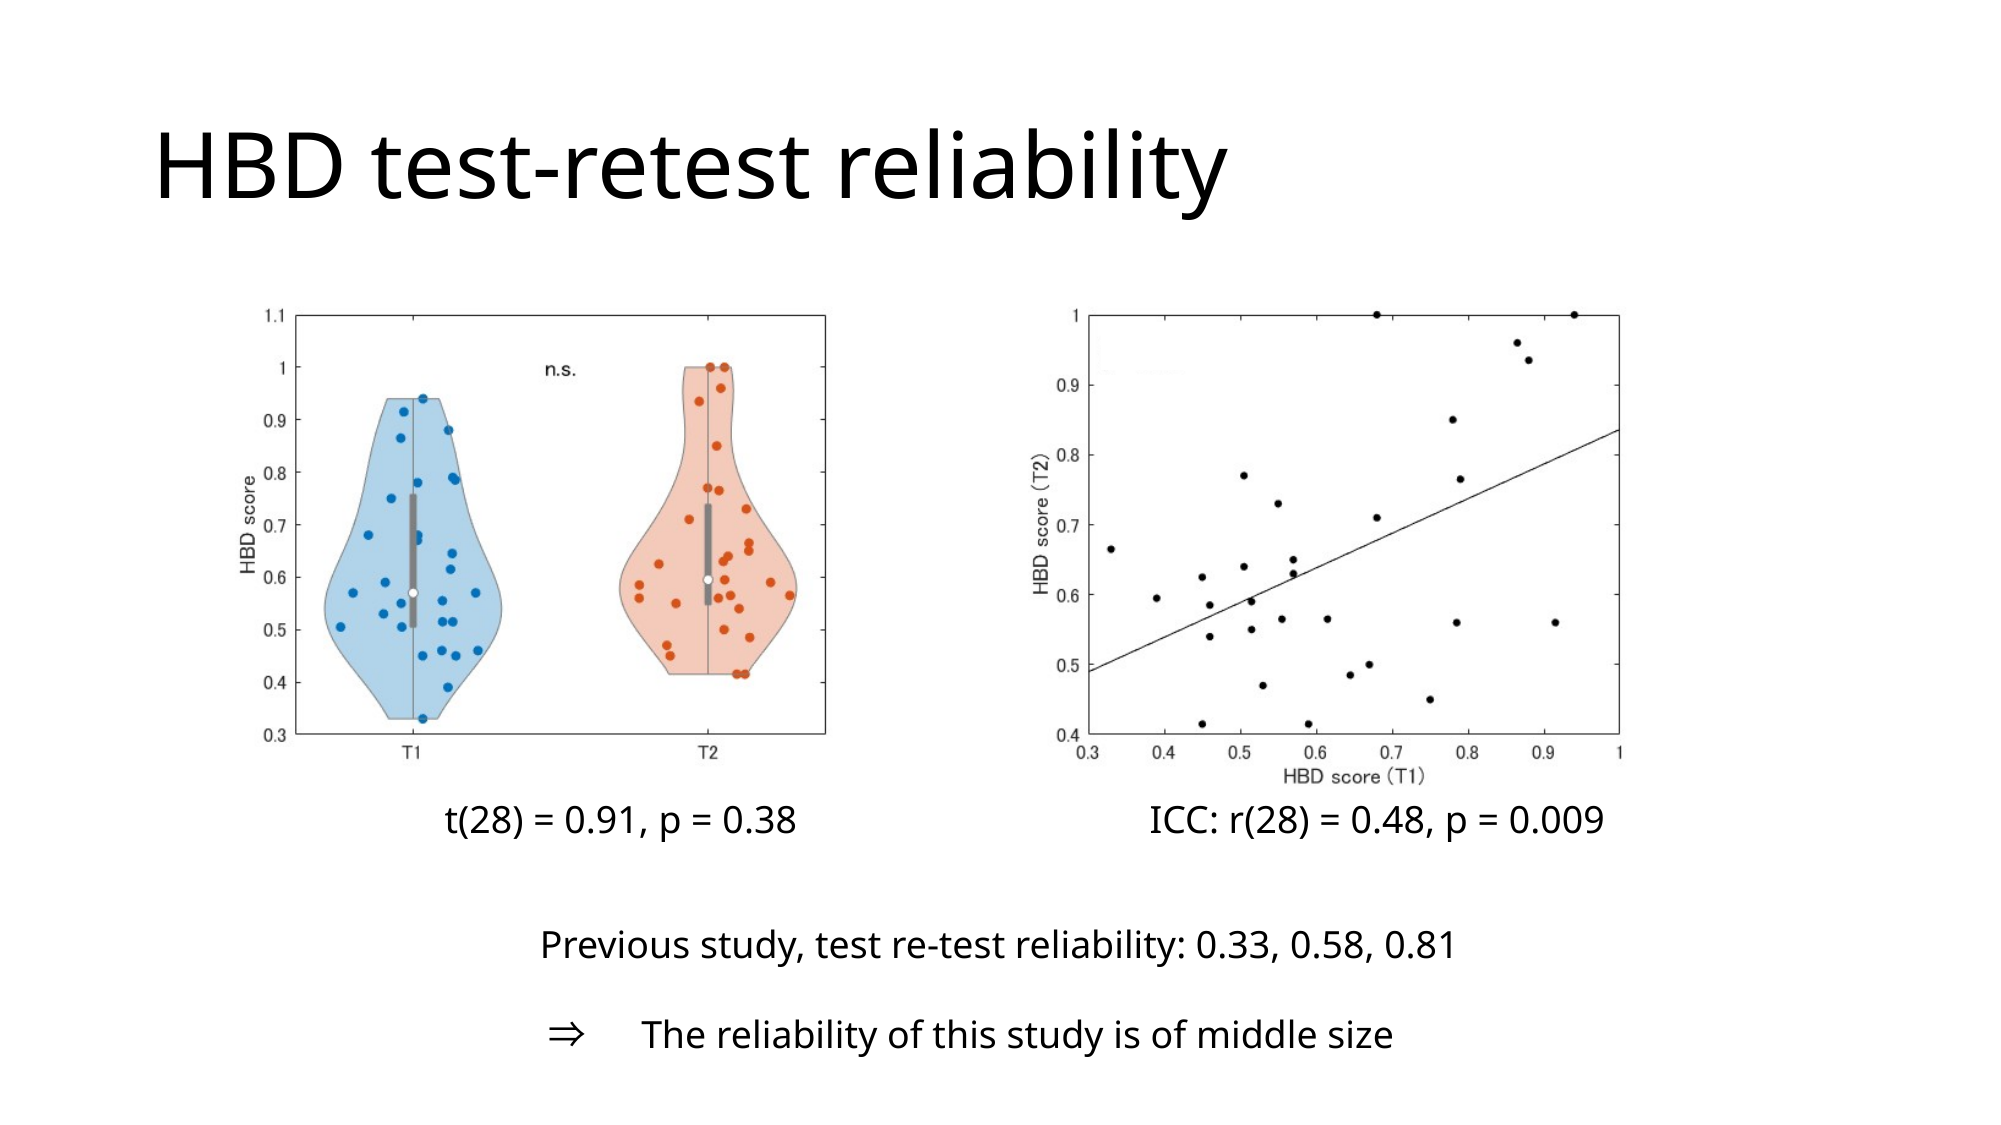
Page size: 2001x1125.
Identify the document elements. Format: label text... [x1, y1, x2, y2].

text_box ICC: r(28) = 0.48, p = 0.009 [1134, 791, 1621, 849]
text_box Previous study, test re-test reliability: 0.33, 0.58, 0.81 ⇒ The reliability of this study is of middle size [525, 913, 1475, 1064]
text_box t(28) = 0.91, p = 0.38 [429, 791, 813, 849]
picture [999, 277, 1685, 791]
title HBD test-retest reliability [137, 59, 1863, 278]
picture [206, 277, 891, 791]
